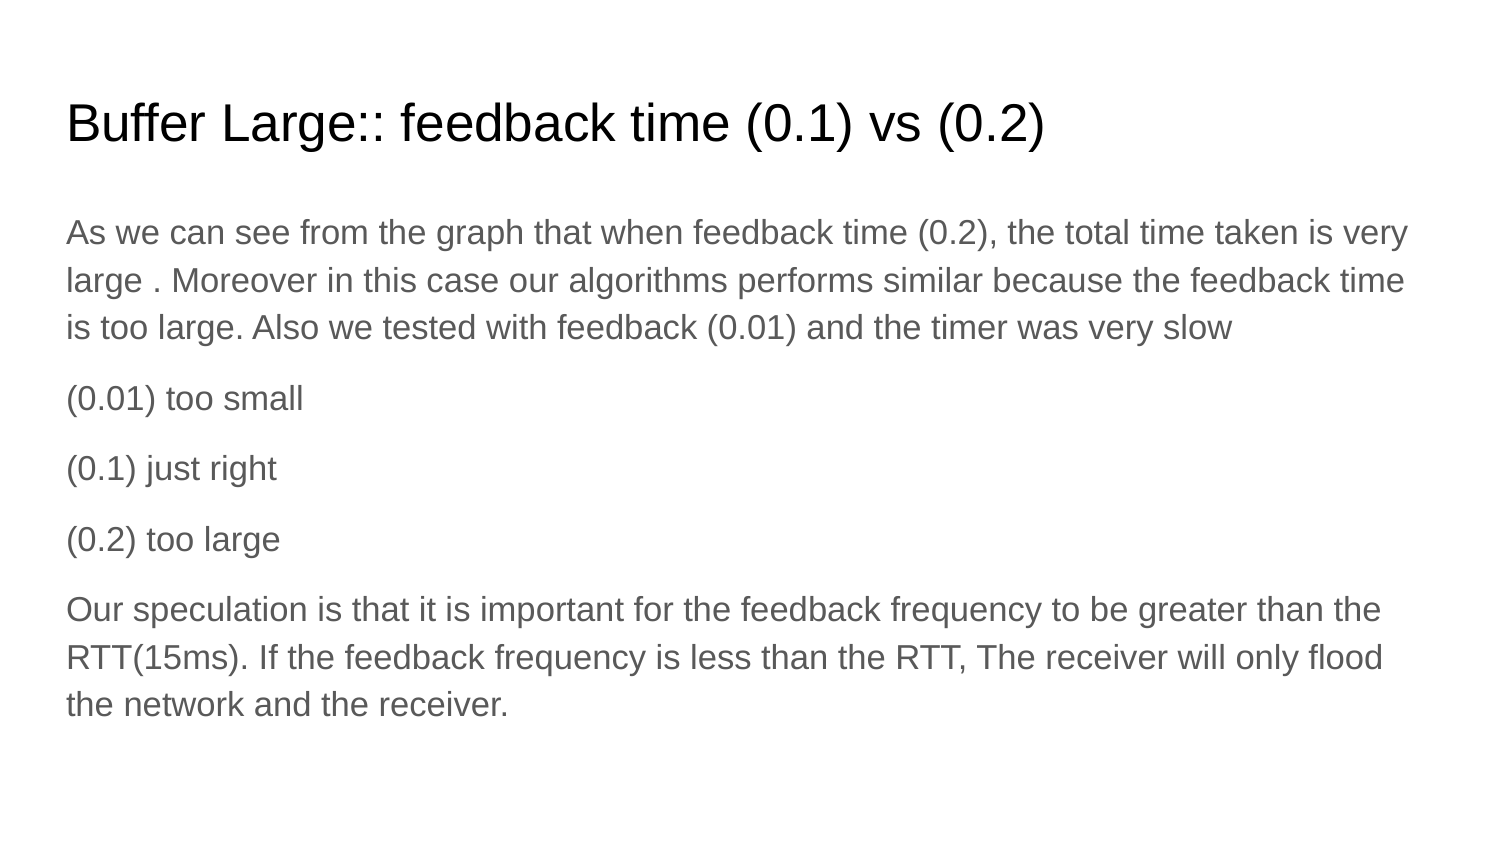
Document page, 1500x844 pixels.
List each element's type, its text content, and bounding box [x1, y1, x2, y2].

title Buffer Large:: feedback time (0.1) vs (0.2) [51, 72, 1449, 167]
list As we can see from the graph that when feedback time (0.2), the total time taken is very large . Moreover in this case our algorithms performs similar because the feedback time is too large. Also we tested with feedback (0.01) and the timer was very slow (0.01) too small (0.1) just right (0.2) too large Our speculation is that it is important for the feedback frequency to be greater than the RTT(15ms). If the feedback frequency is less than the RTT, The receiver will only flood the network and the receiver. [51, 189, 1449, 750]
